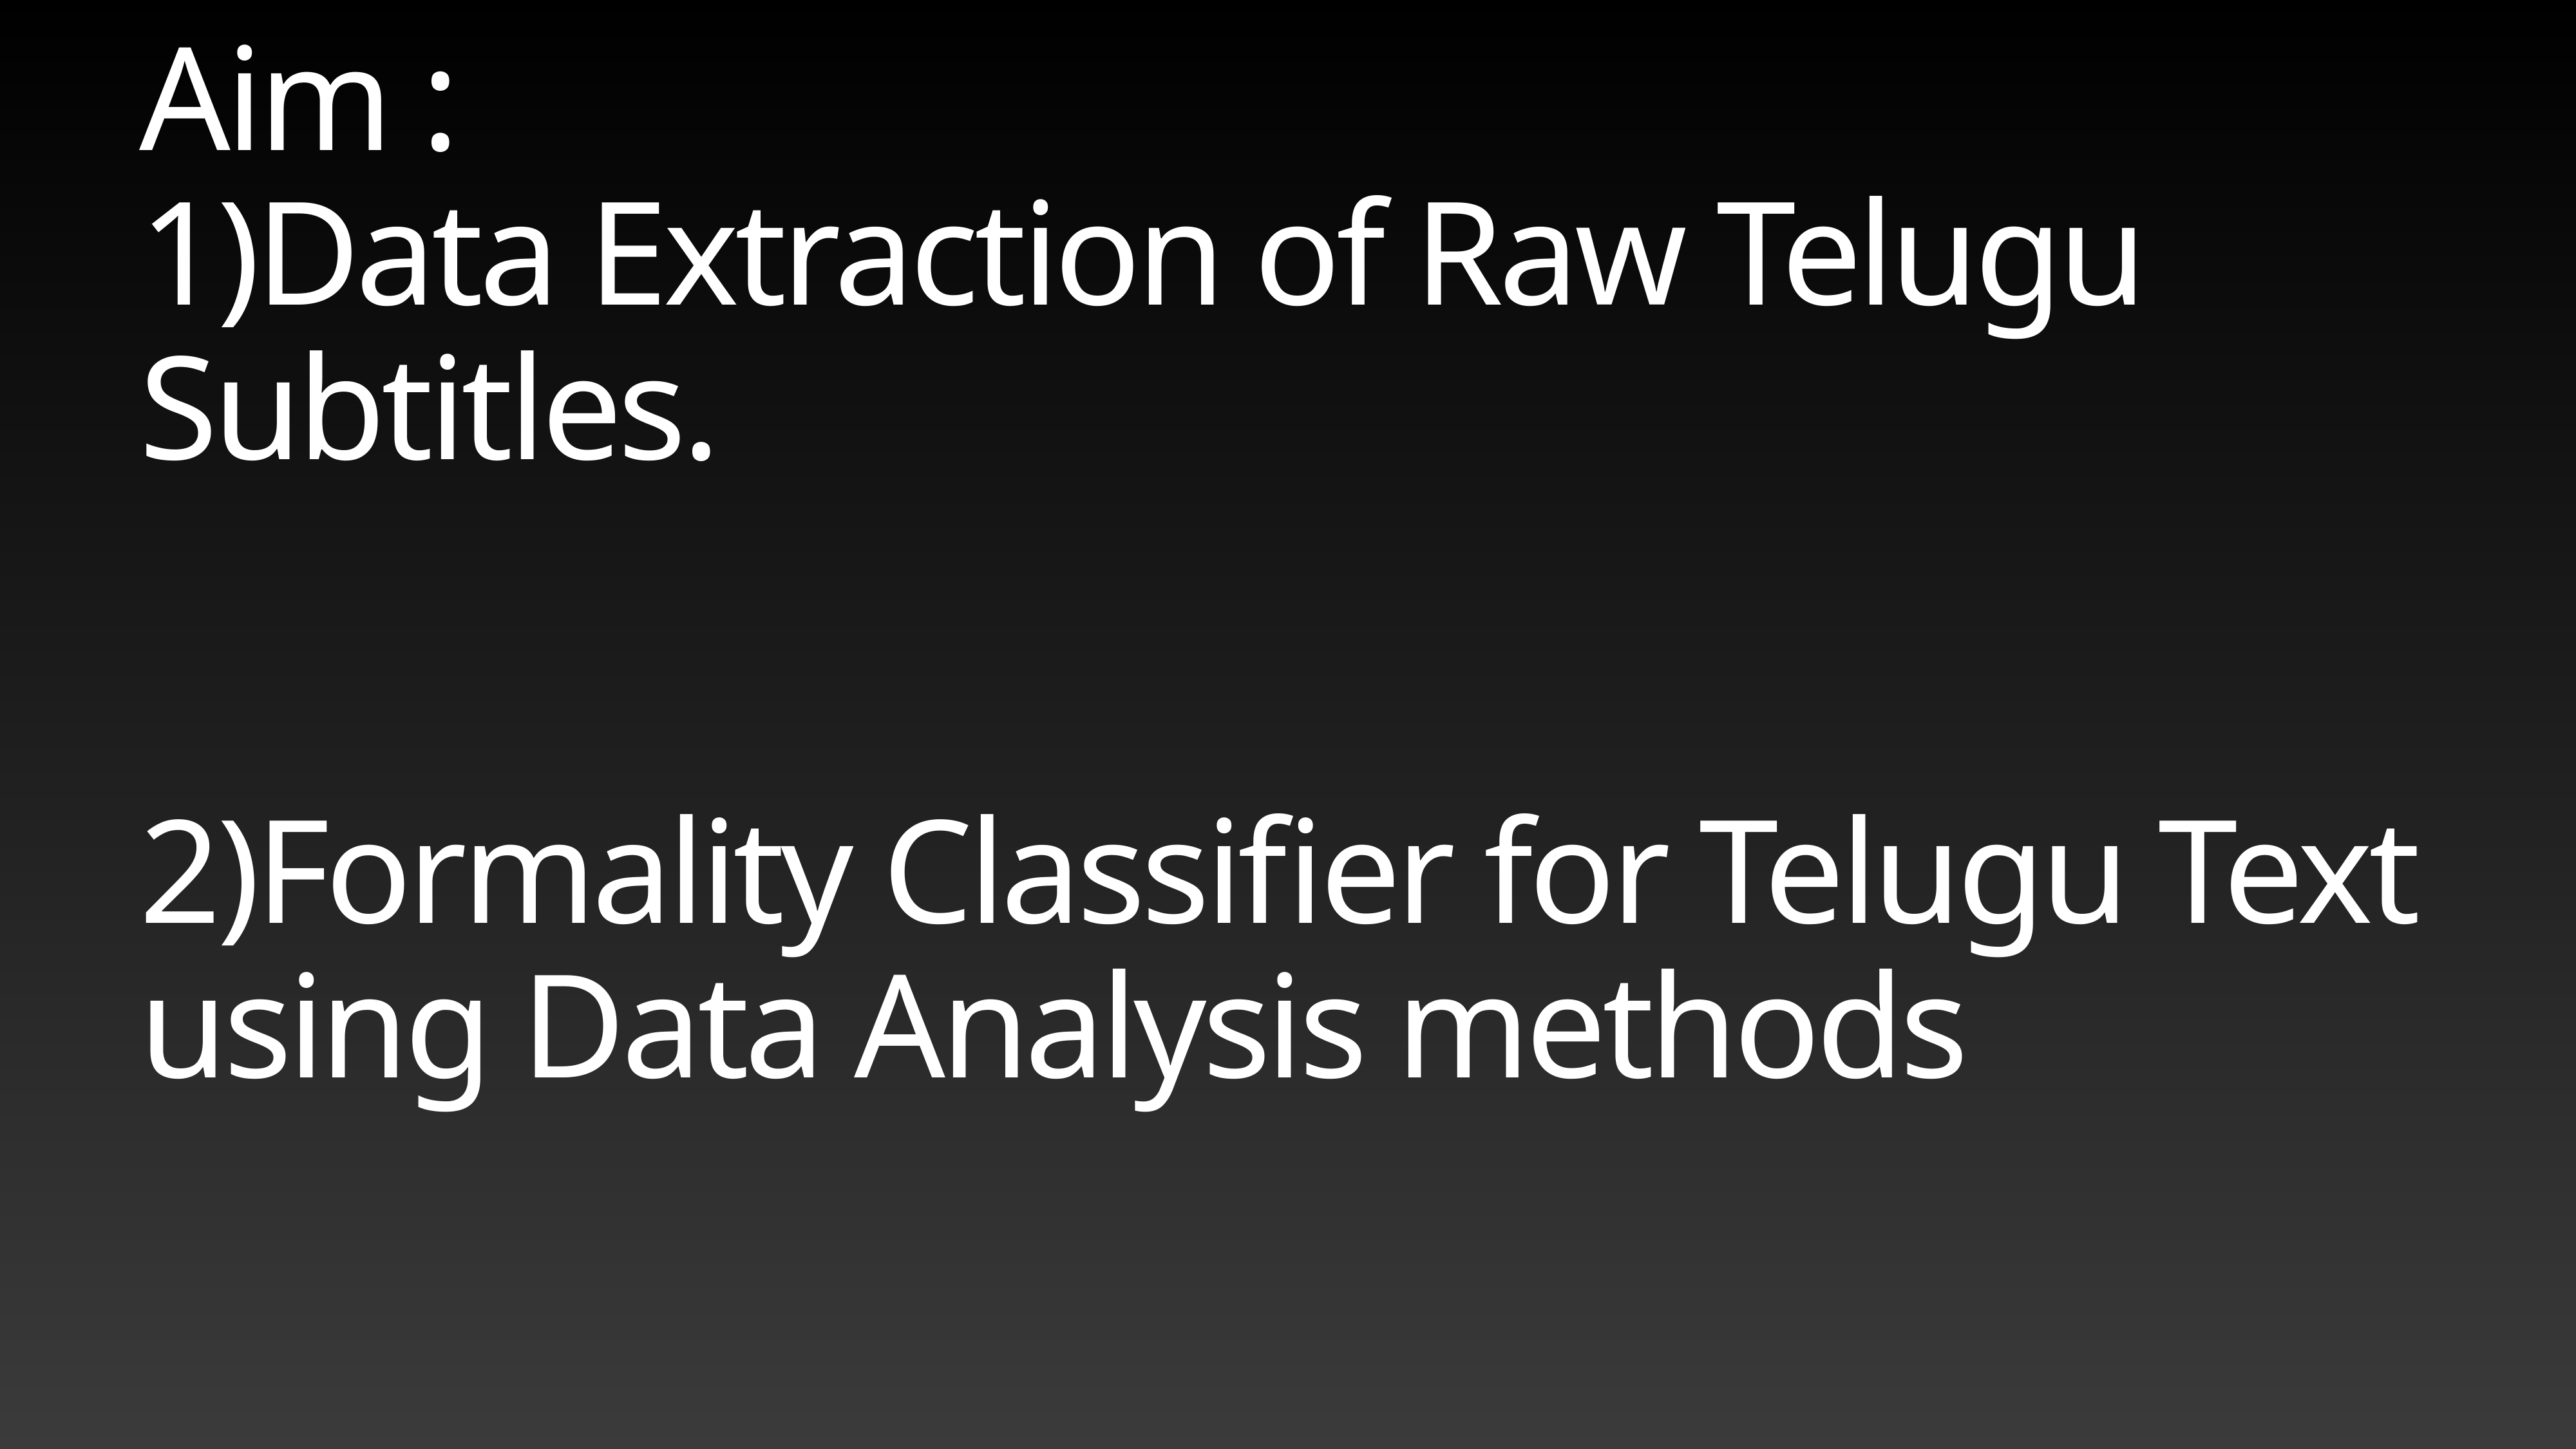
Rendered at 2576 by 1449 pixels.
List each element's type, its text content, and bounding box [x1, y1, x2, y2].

title Aim : 1)Data Extraction of Raw Telugu Subtitles. 2)Formality Classifier for Telugu Text using Data Analysis methods [133, 21, 2443, 1247]
